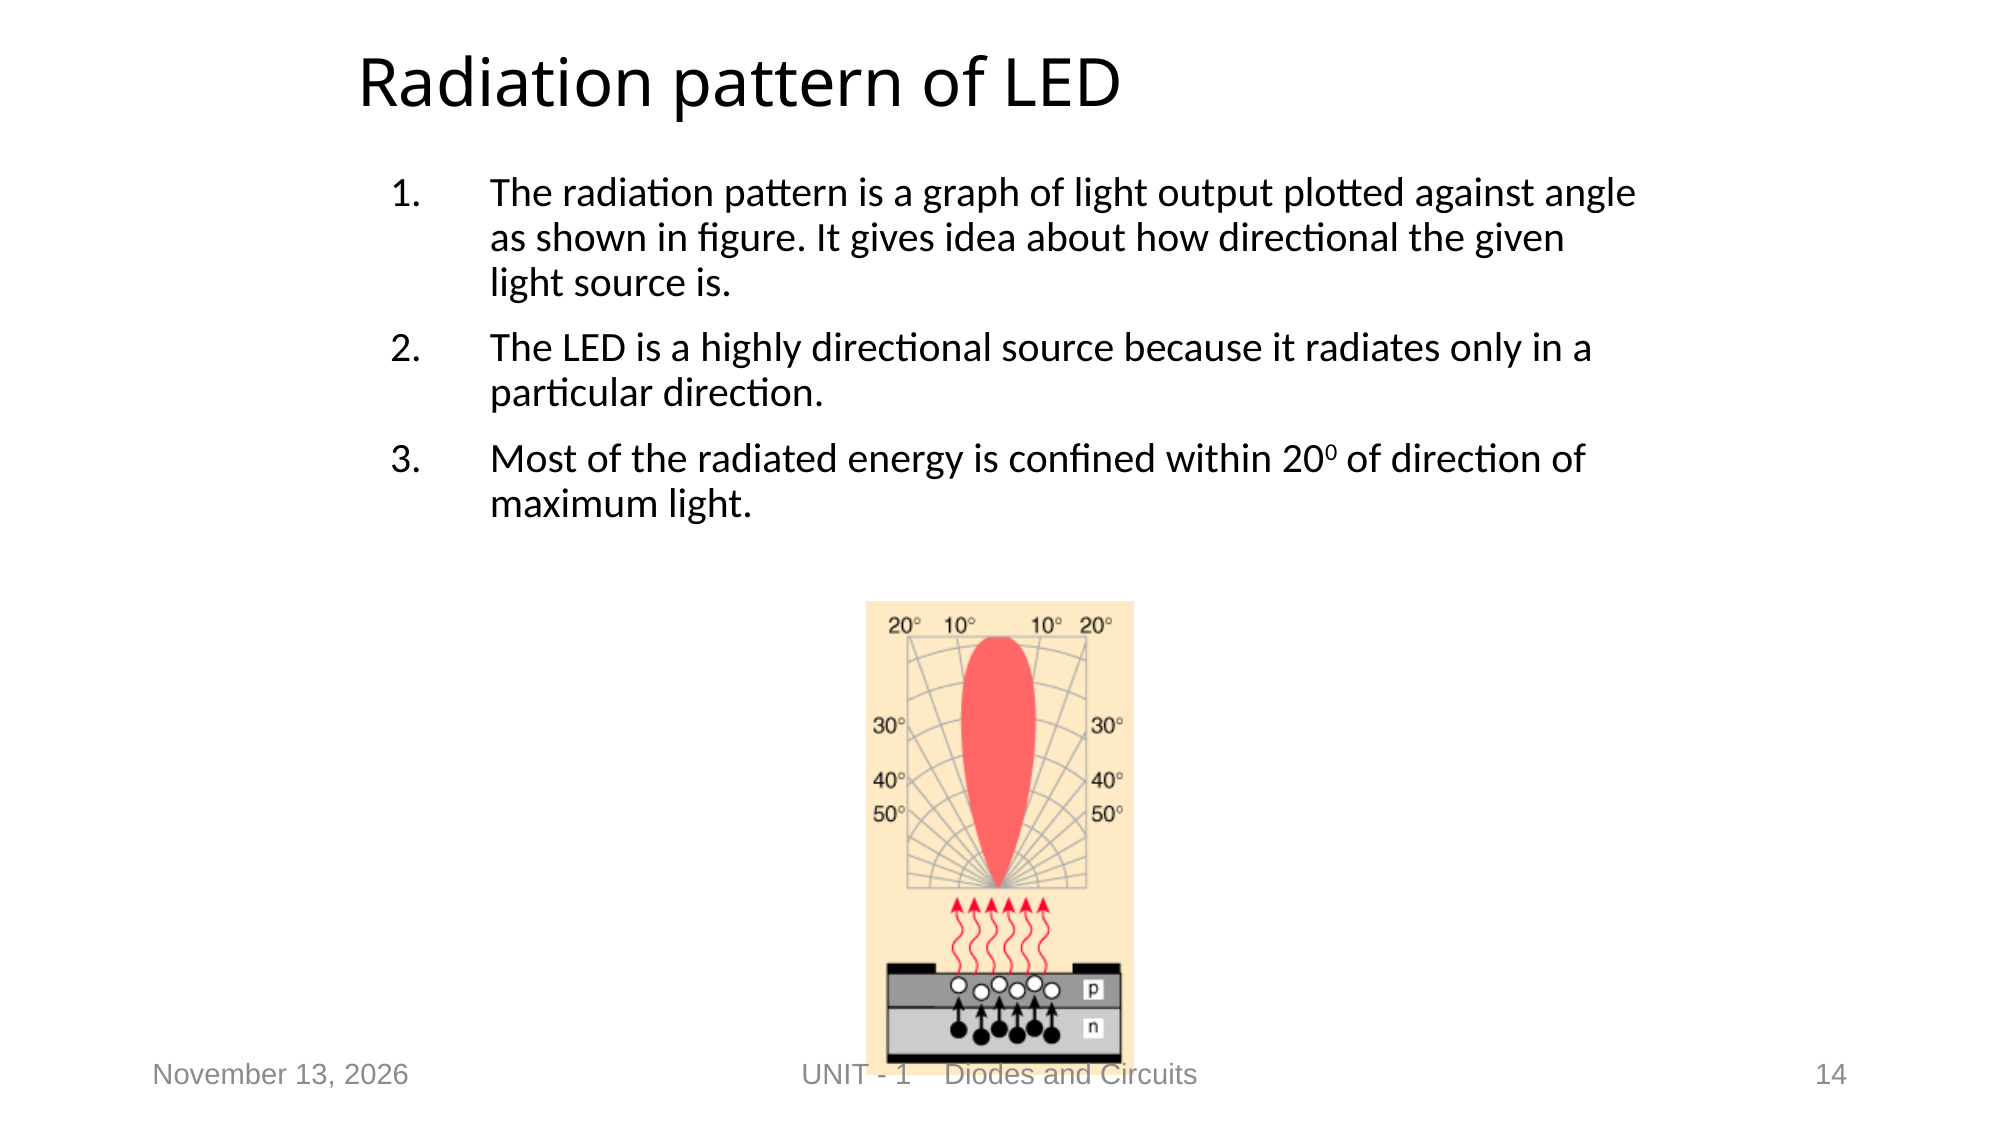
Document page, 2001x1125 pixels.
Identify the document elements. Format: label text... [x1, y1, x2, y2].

picture [866, 601, 1134, 1075]
slide_number 14 [1412, 1042, 1863, 1103]
footer UNIT - 1 Diodes and Circuits [662, 1042, 1338, 1103]
list The radiation pattern is a graph of light output plotted against angle as shown in figure. It gives idea about how directional the given light source is. The LED is a highly directional source because it radiates only in a particular direction. Most of the radiated energy is confined within 200 of direction of maximum light. [375, 162, 1663, 813]
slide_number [137, 1042, 588, 1103]
title Radiation pattern of LED [324, 24, 1675, 145]
